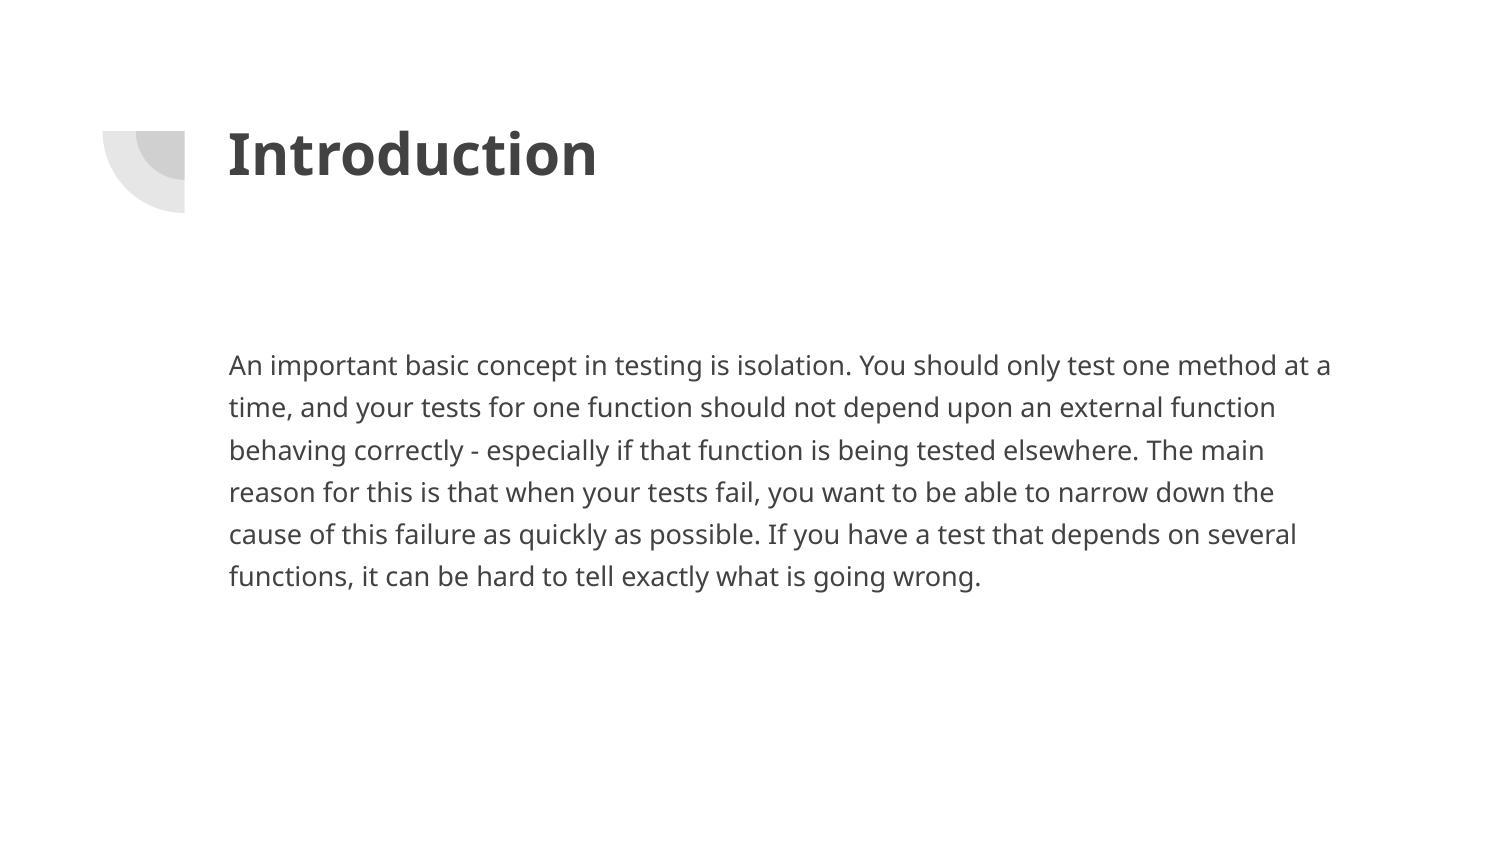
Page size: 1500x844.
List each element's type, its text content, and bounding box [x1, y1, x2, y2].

list An important basic concept in testing is isolation. You should only test one method at a time, and your tests for one function should not depend upon an external function behaving correctly - especially if that function is being tested elsewhere. The main reason for this is that when your tests fail, you want to be able to narrow down the cause of this failure as quickly as possible. If you have a test that depends on several functions, it can be hard to tell exactly what is going wrong. [213, 326, 1368, 744]
title Introduction [213, 98, 1368, 263]
